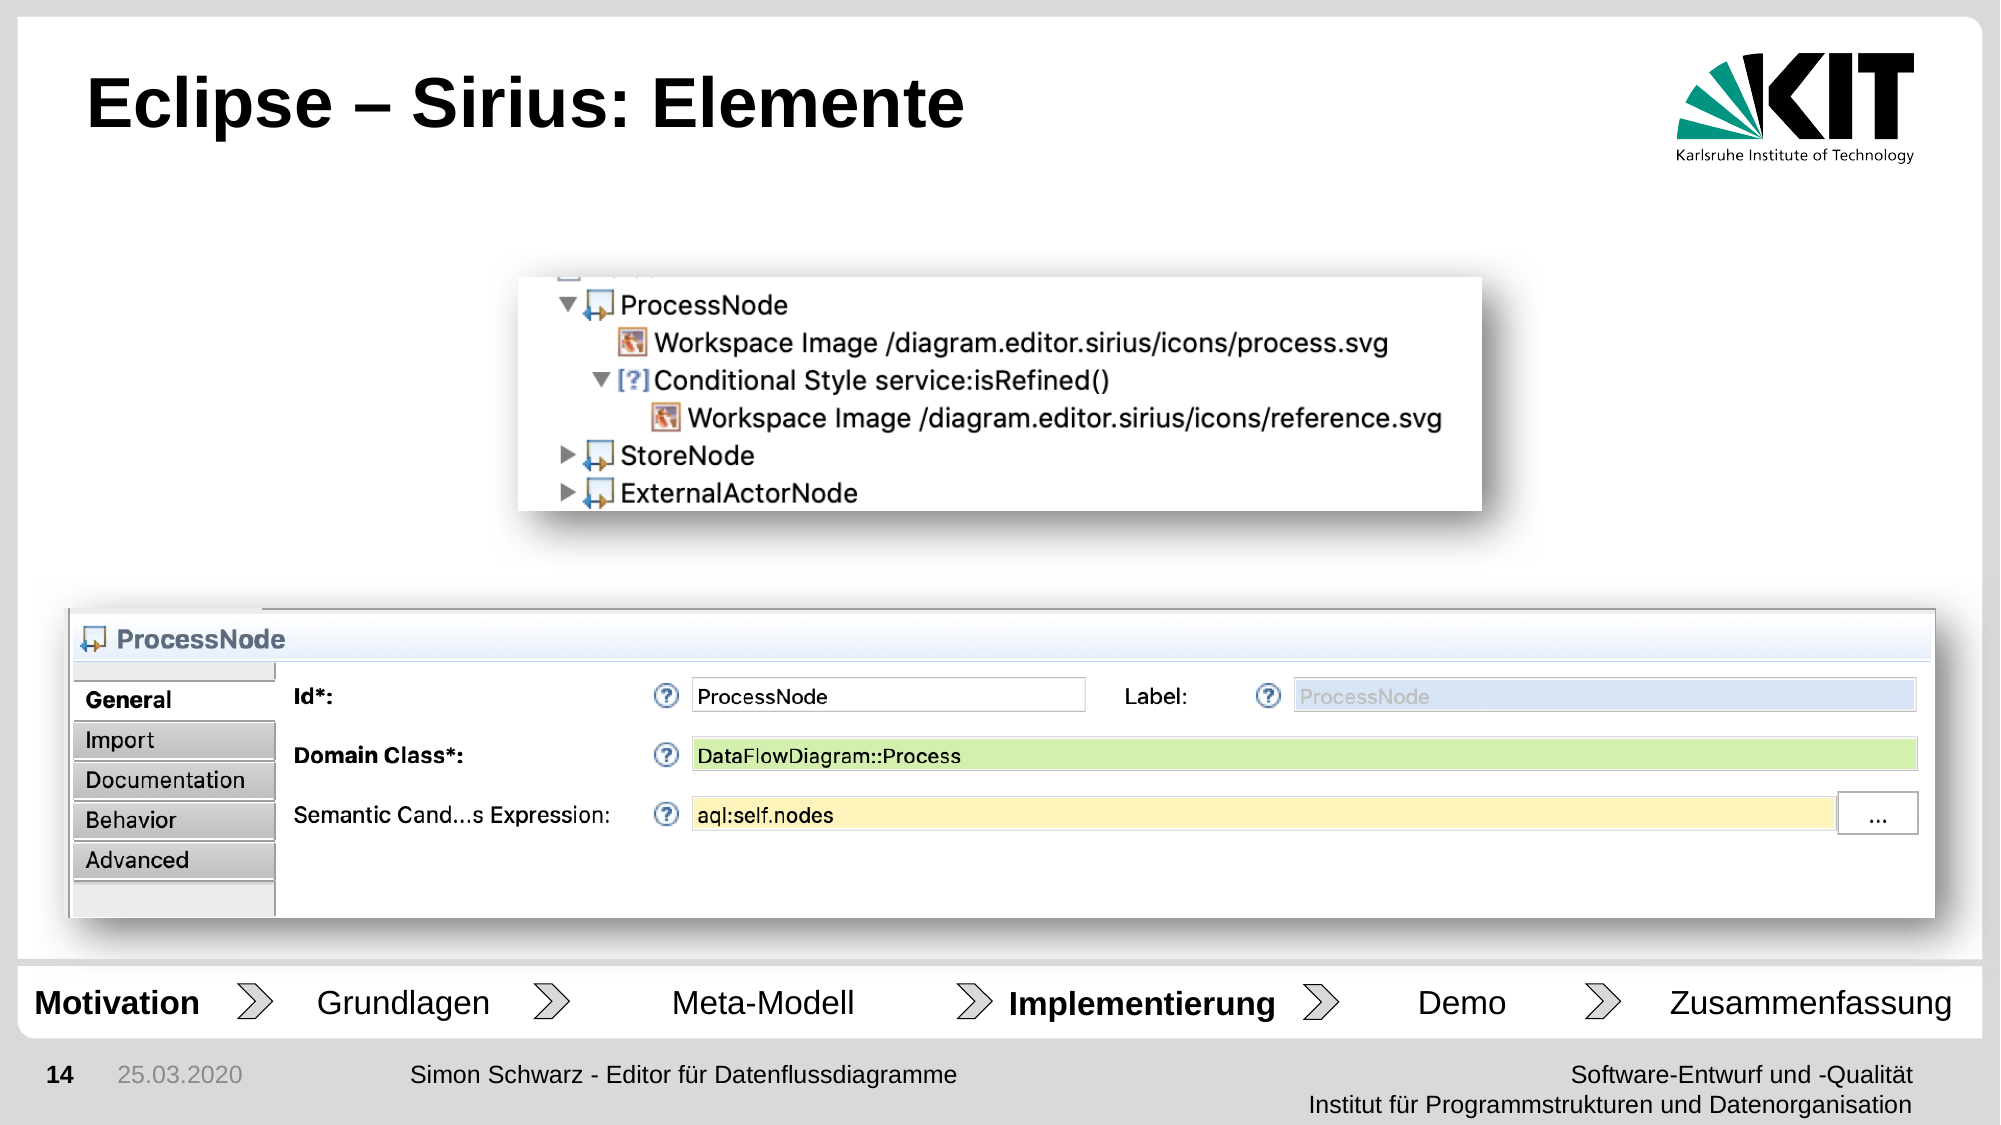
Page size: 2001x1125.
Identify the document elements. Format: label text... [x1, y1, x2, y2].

text_box Eclipse – Sirius: Elemente [85, 40, 1592, 143]
slide_number 14 [45, 1058, 118, 1119]
picture [0, 0, 2000, 1125]
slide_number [118, 1058, 397, 1119]
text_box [15, 962, 2000, 1030]
